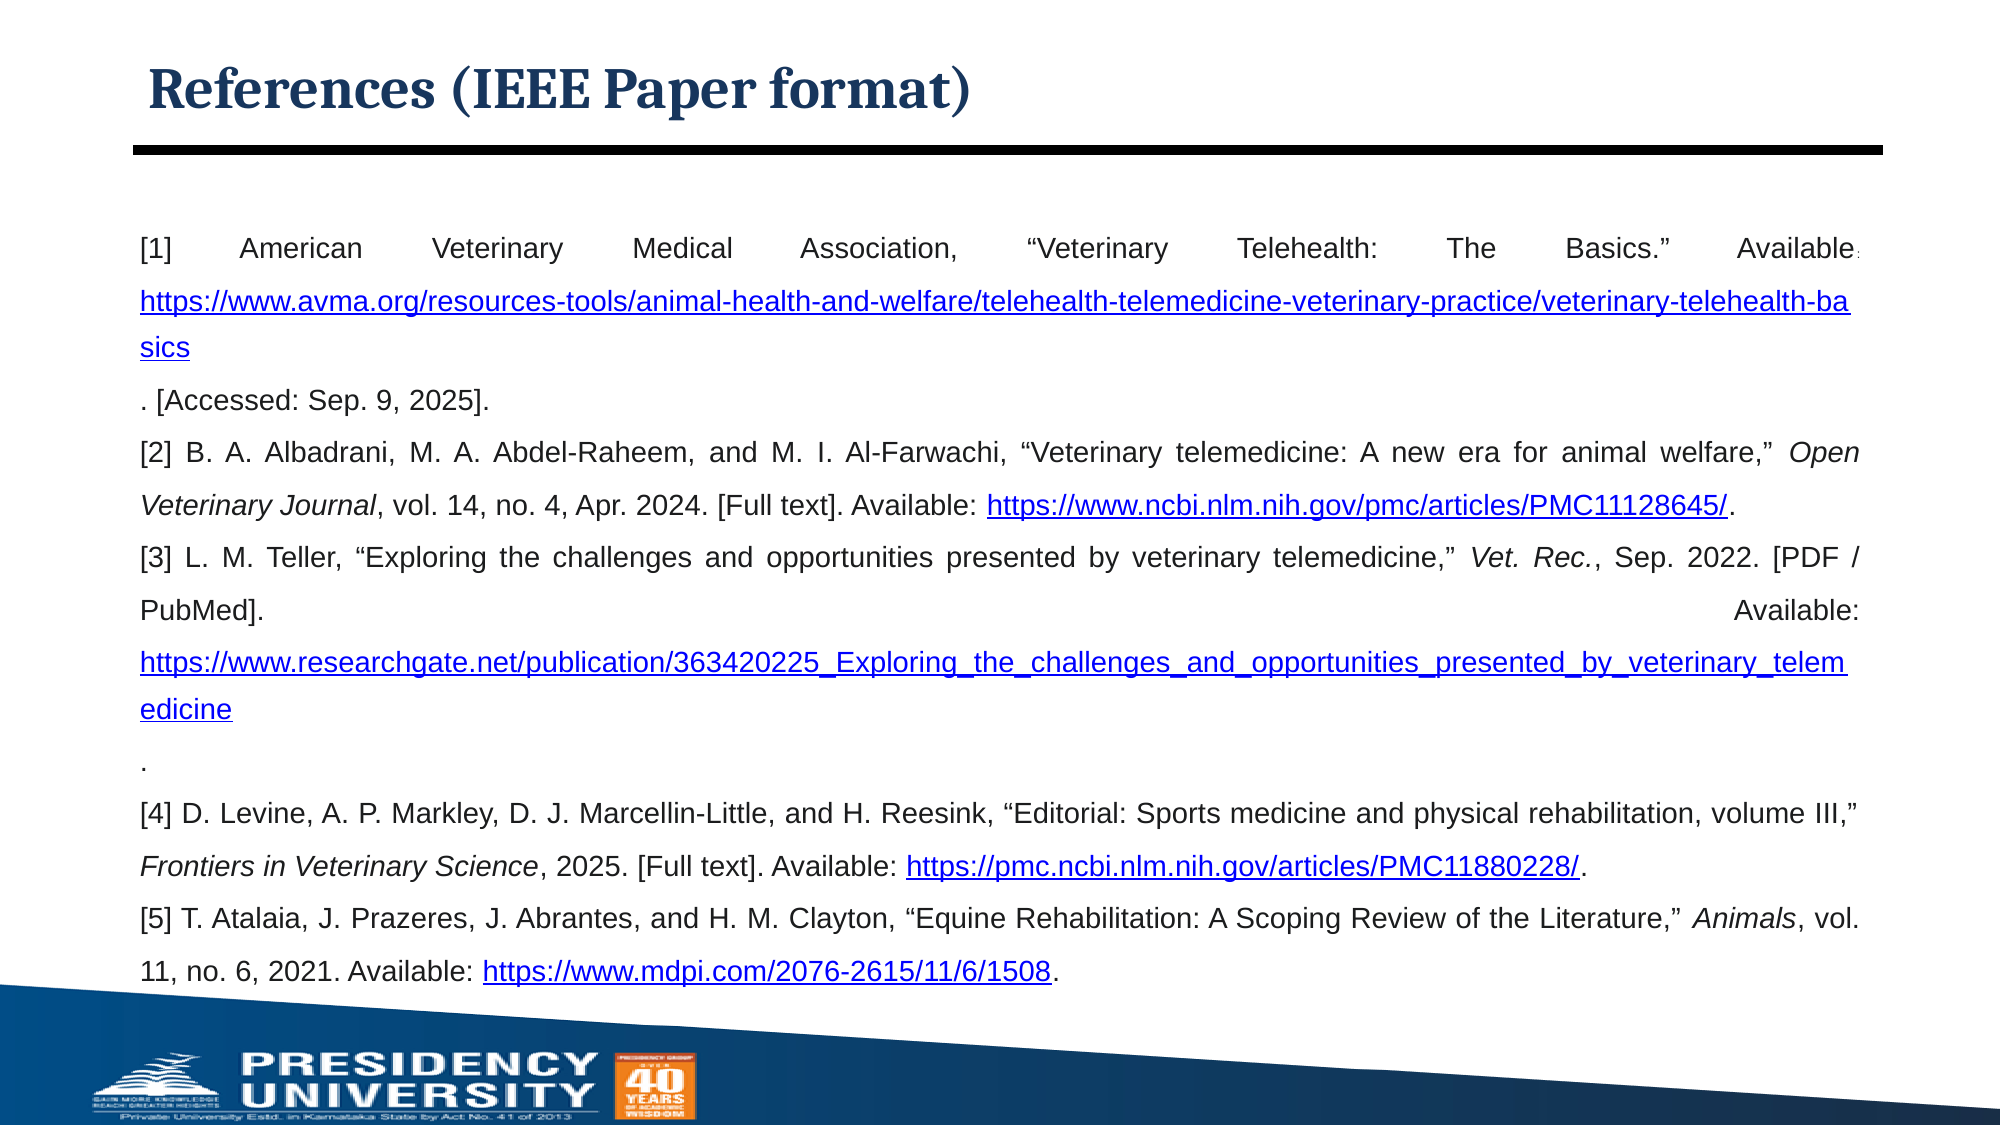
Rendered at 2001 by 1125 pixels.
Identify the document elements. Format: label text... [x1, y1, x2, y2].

title References (IEEE Paper format) [133, 45, 1884, 125]
text_box [1] American Veterinary Medical Association, “Veterinary Telehealth: The Basics.” Available: https://www.avma.org/resources-tools/animal-health-and-welfare/telehealth-telemedicine-veterinary-practice/veterinary-telehealth-basics. [Accessed: Sep. 9, 2025]. [2] B. A. Albadrani, M. A. Abdel-Raheem, and M. I. Al-Farwachi, “Veterinary telemedicine: A new era for animal welfare,” Open Veterinary Journal, vol. 14, no. 4, Apr. 2024. [Full text]. Available: https://www.ncbi.nlm.nih.gov/pmc/articles/PMC11128645/. [3] L. M. Teller, “Exploring the challenges and opportunities presented by veterinary telemedicine,” Vet. Rec., Sep. 2022. [PDF / PubMed]. Available: https://www.researchgate.net/publication/363420225_Exploring_the_challenges_and_opportunities_presented_by_veterinary_telemedicine. [4] D. Levine, A. P. Markley, D. J. Marcellin-Little, and H. Reesink, “Editorial: Sports medicine and physical rehabilitation, volume III,” Frontiers in Veterinary Science, 2025. [Full text]. Available: https://pmc.ncbi.nlm.nih.gov/articles/PMC11880228/. [5] T. Atalaia, J. Prazeres, J. Abrantes, and H. M. Clayton, “Equine Rehabilitation: A Scoping Review of the Literature,” Animals, vol. 11, no. 6, 2021. Available: https://www.mdpi.com/2076-2615/11/6/1508. [125, 204, 1875, 902]
picture [0, 982, 2000, 1125]
